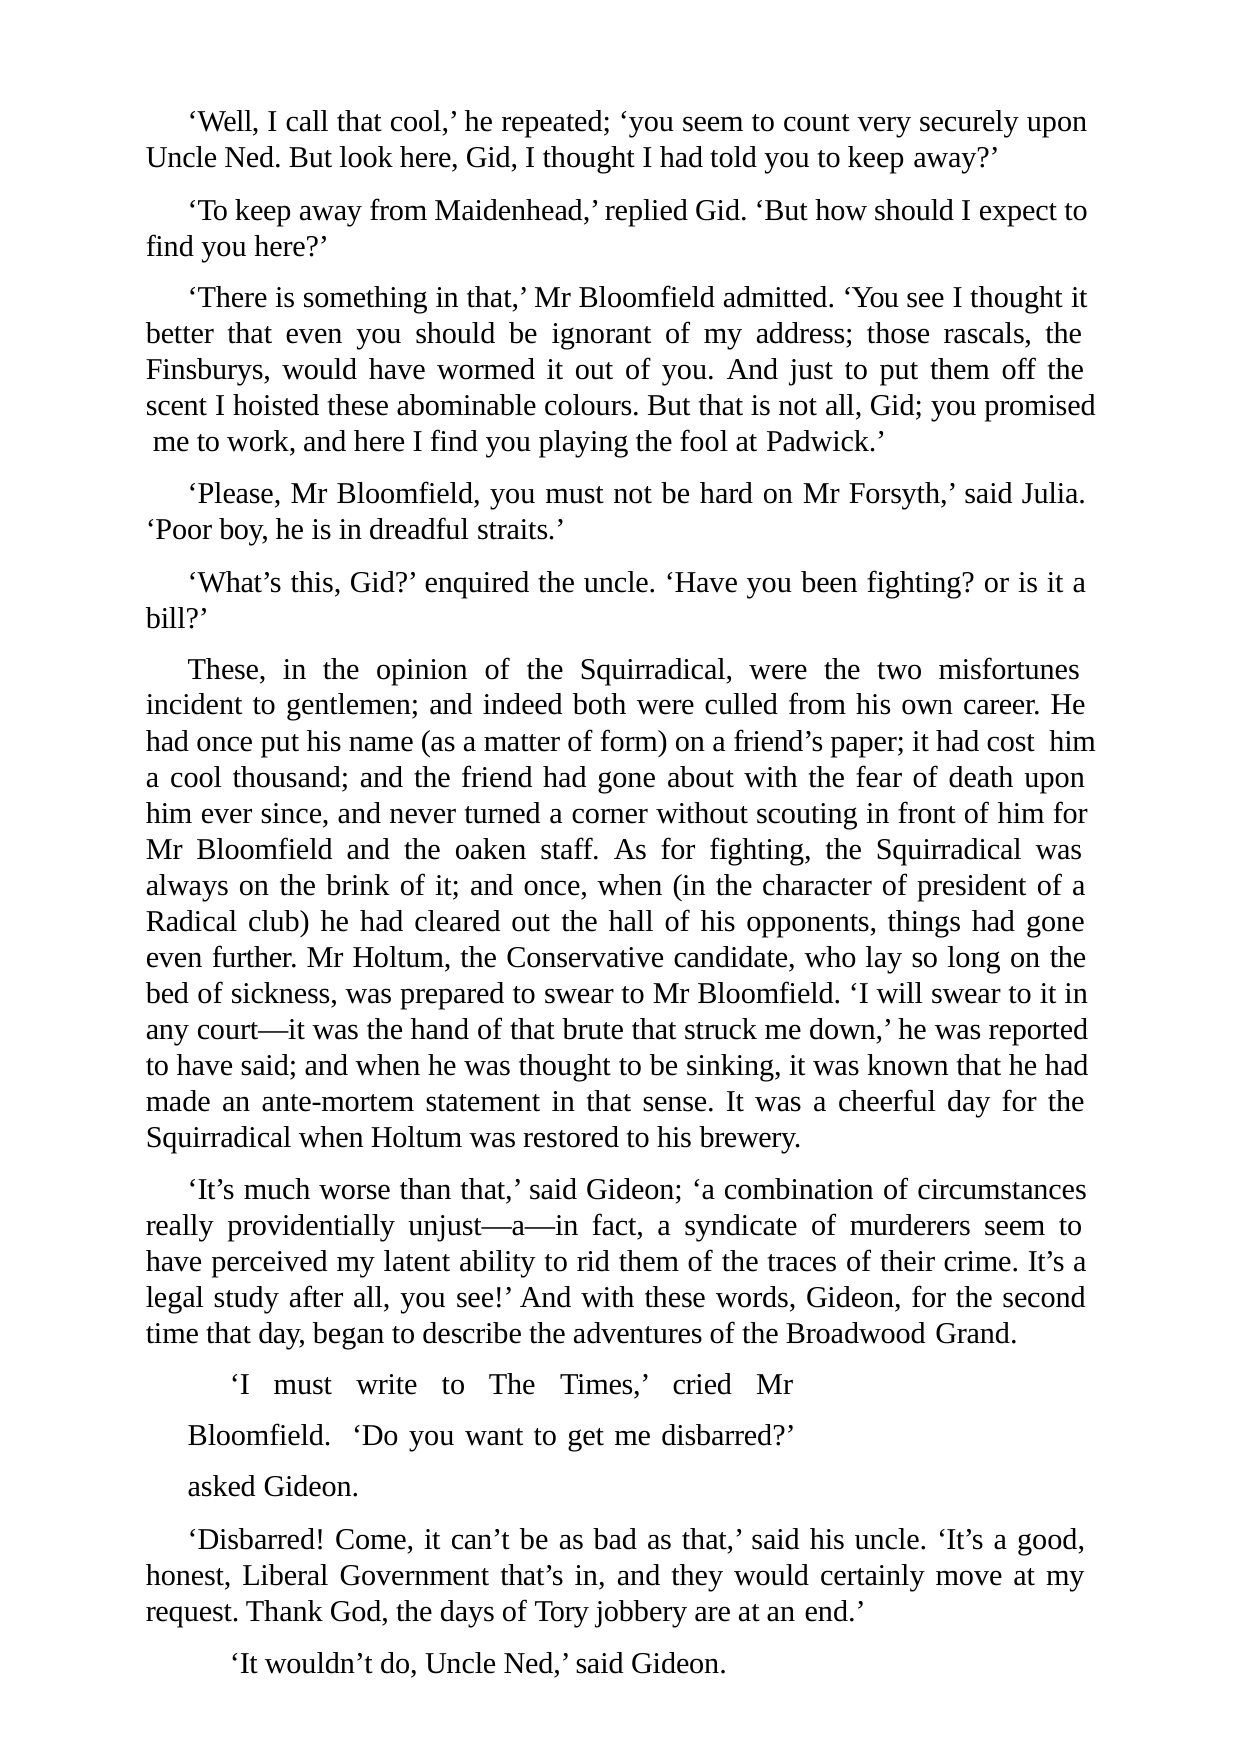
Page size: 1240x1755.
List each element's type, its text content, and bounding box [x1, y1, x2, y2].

text_box ‘Well, I call that cool,’ he repeated; ‘you seem to count very securely upon Uncle Ned. But look here, Gid, I thought I had told you to keep away?’ ‘To keep away from Maidenhead,’ replied Gid. ‘But how should I expect to find you here?’ ‘There is something in that,’ Mr Bloomfield admitted. ‘You see I thought it better that even you should be ignorant of my address; those rascals, the Finsburys, would have wormed it out of you. And just to put them off the scent I hoisted these abominable colours. But that is not all, Gid; you promised me to work, and here I find you playing the fool at Padwick.’ ‘Please, Mr Bloomfield, you must not be hard on Mr Forsyth,’ said Julia. ‘Poor boy, he is in dreadful straits.’ ‘What’s this, Gid?’ enquired the uncle. ‘Have you been fighting? or is it a bill?’ These, in the opinion of the Squirradical, were the two misfortunes incident to gentlemen; and indeed both were culled from his own career. He had once put his name (as a matter of form) on a friend’s paper; it had cost him a cool thousand; and the friend had gone about with the fear of death upon him ever since, and never turned a corner without scouting in front of him for Mr Bloomfield and the oaken staff. As for fighting, the Squirradical was always on the brink of it; and once, when (in the character of president of a Radical club) he had cleared out the hall of his opponents, things had gone even further. Mr Holtum, the Conservative candidate, who lay so long on the bed of sickness, was prepared to swear to Mr Bloomfield. ‘I will swear to it in any court—it was the hand of that brute that struck me down,’ he was reported to have said; and when he was thought to be sinking, it was known that he had made an ante-mortem statement in that sense. It was a cheerful day for the Squirradical when Holtum was restored to his brewery. ‘It’s much worse than that,’ said Gideon; ‘a combination of circumstances really providentially unjust—a—in fact, a syndicate of murderers seem to have perceived my latent ability to rid them of the traces of their crime. It’s a legal study after all, you see!’ And with these words, Gideon, for the second time that day, began to describe the adventures of the Broadwood Grand. ‘I must write to The Times,’ cried Mr Bloomfield. ‘Do you want to get me disbarred?’ asked Gideon. ‘Disbarred! Come, it can’t be as bad as that,’ said his uncle. ‘It’s a good, honest, Liberal Government that’s in, and they would certainly move at my request. Thank God, the days of Tory jobbery are at an end.’ ‘It wouldn’t do, Uncle Ned,’ said Gideon. [143, 98, 1097, 1679]
